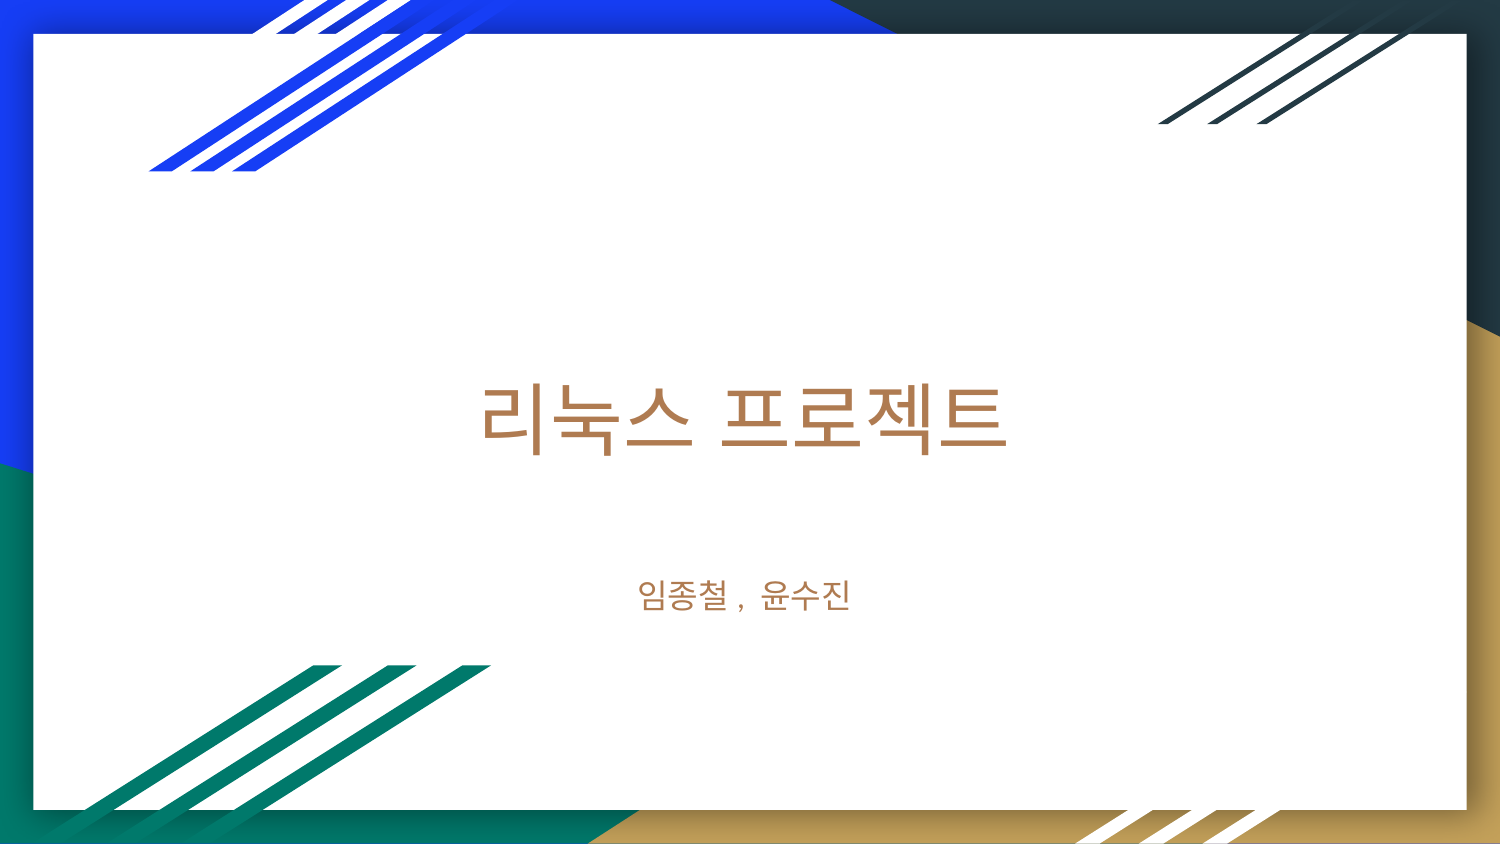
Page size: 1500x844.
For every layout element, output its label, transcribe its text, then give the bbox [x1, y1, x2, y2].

subtitle 임종철, 윤수진 [304, 559, 1185, 646]
title 리눅스 프로젝트 [304, 298, 1185, 537]
